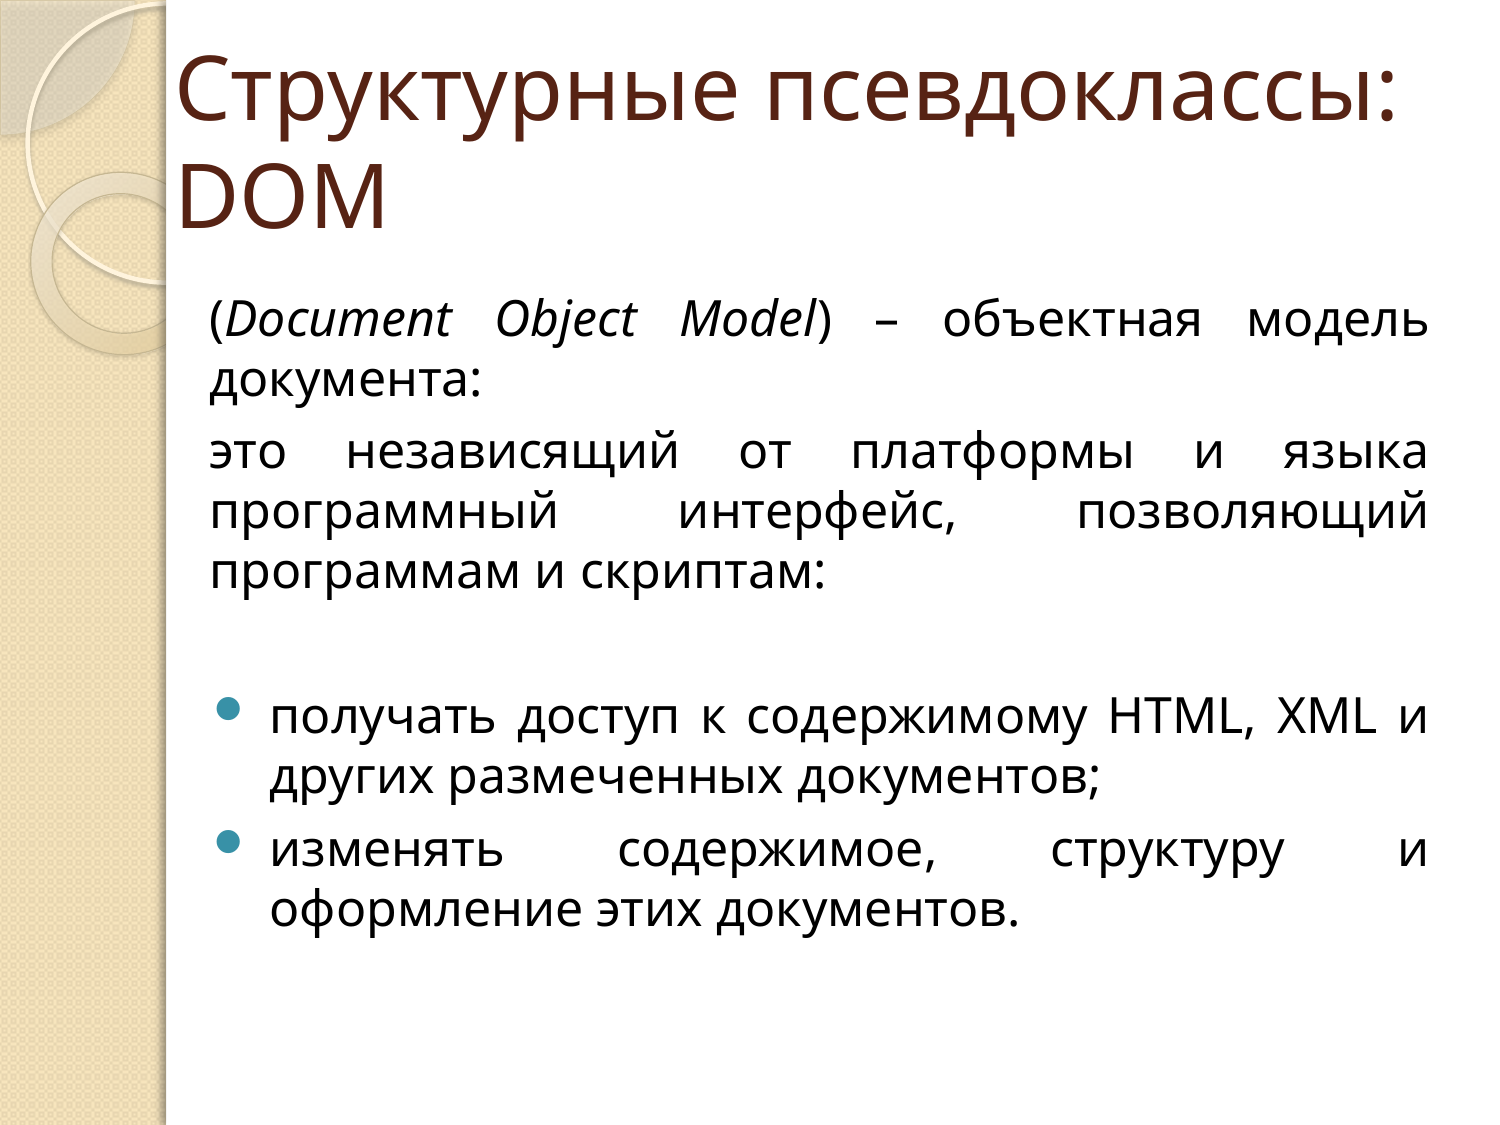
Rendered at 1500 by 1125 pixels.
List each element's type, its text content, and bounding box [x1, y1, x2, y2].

title Структурные псевдоклассы: DOM [159, 45, 1466, 233]
list (Document Object Model) – объектная модель документа: это независящий от платформы и языка программный интерфейс, позволяющий программам и скриптам: получать доступ к содержимому HTML, XML и других размеченных документов; изменять содержимое, структуру и оформление этих документов. [194, 278, 1445, 1015]
